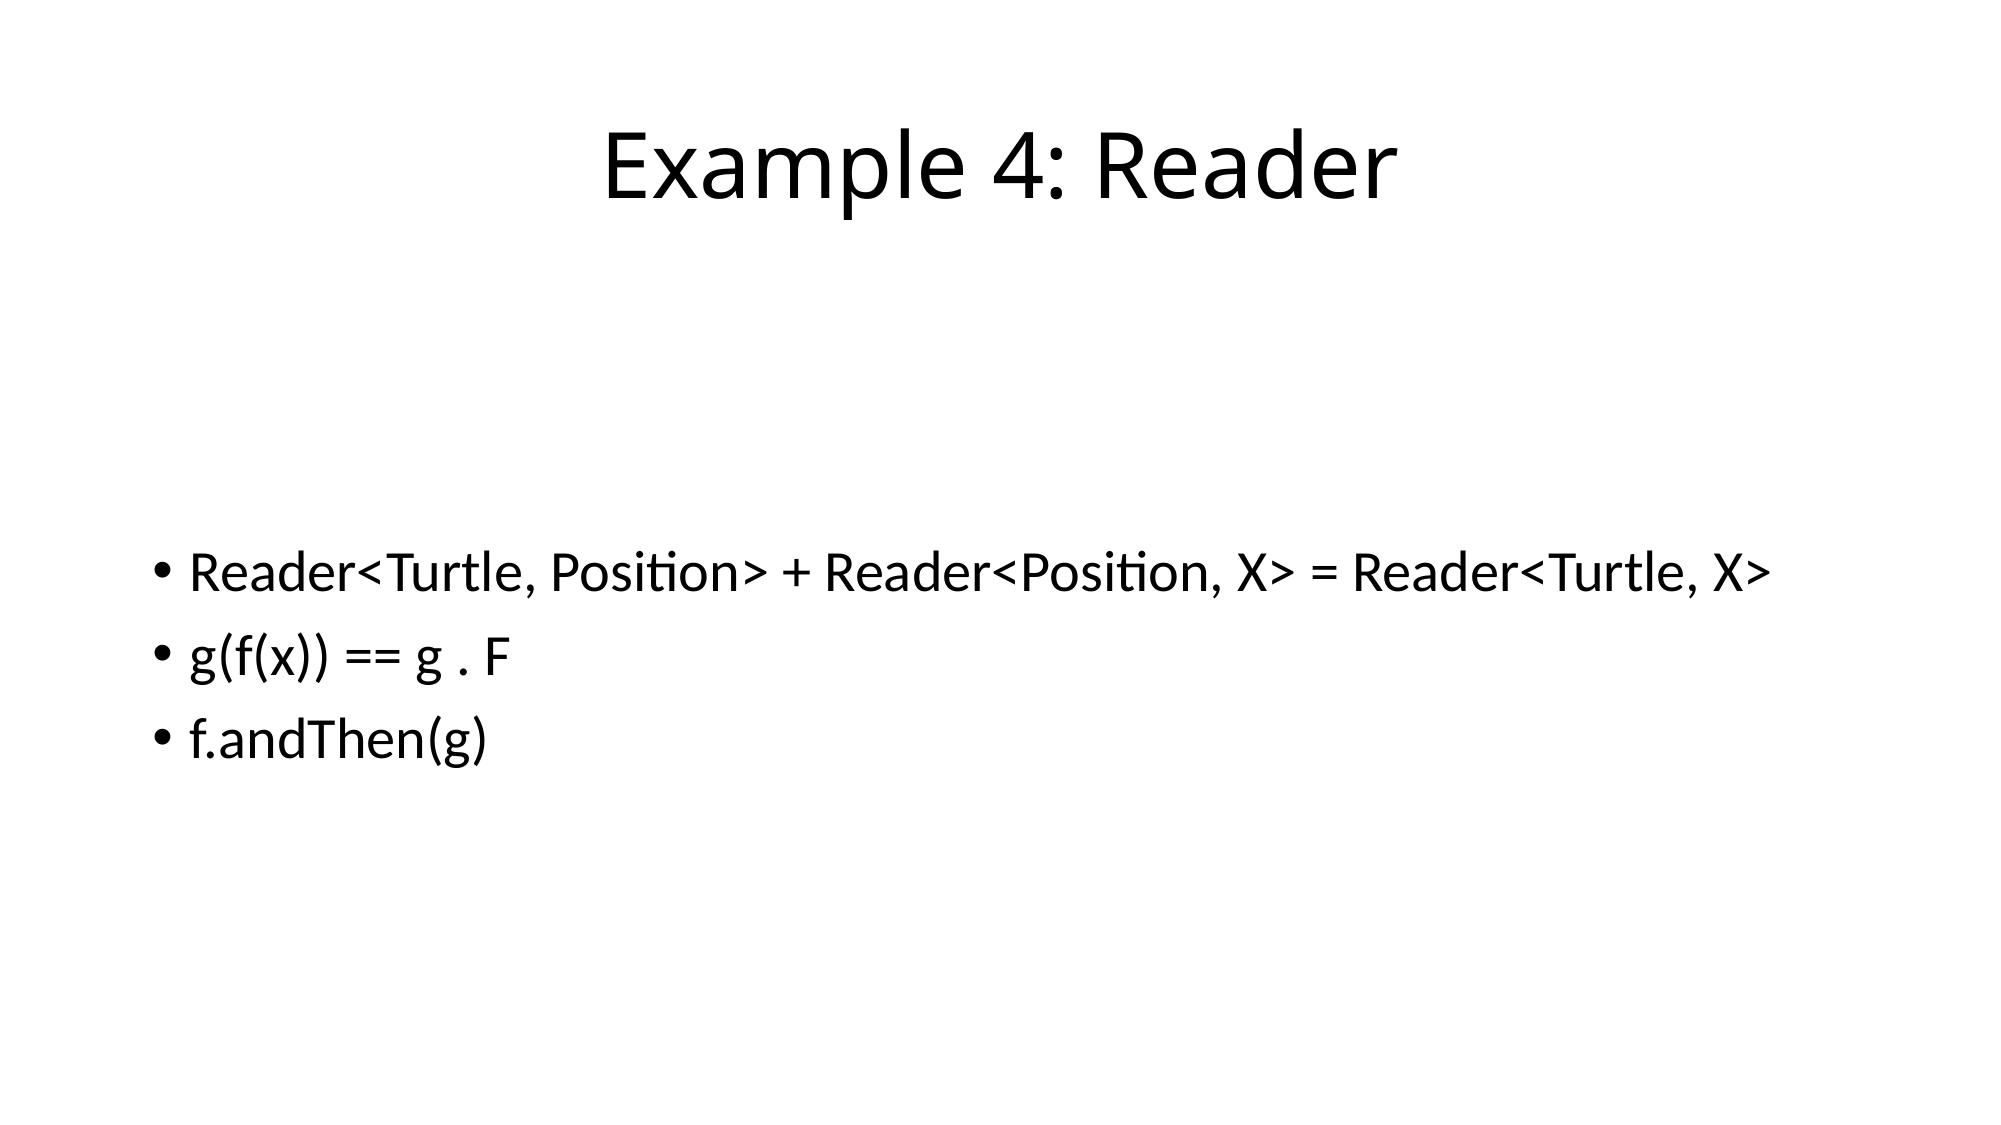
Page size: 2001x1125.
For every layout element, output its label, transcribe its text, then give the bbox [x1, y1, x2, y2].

list Reader<Turtle, Position> + Reader<Position, X> = Reader<Turtle, X> g(f(x)) == g . F f.andThen(g) [137, 299, 1863, 1014]
title Example 4: Reader [137, 59, 1863, 278]
